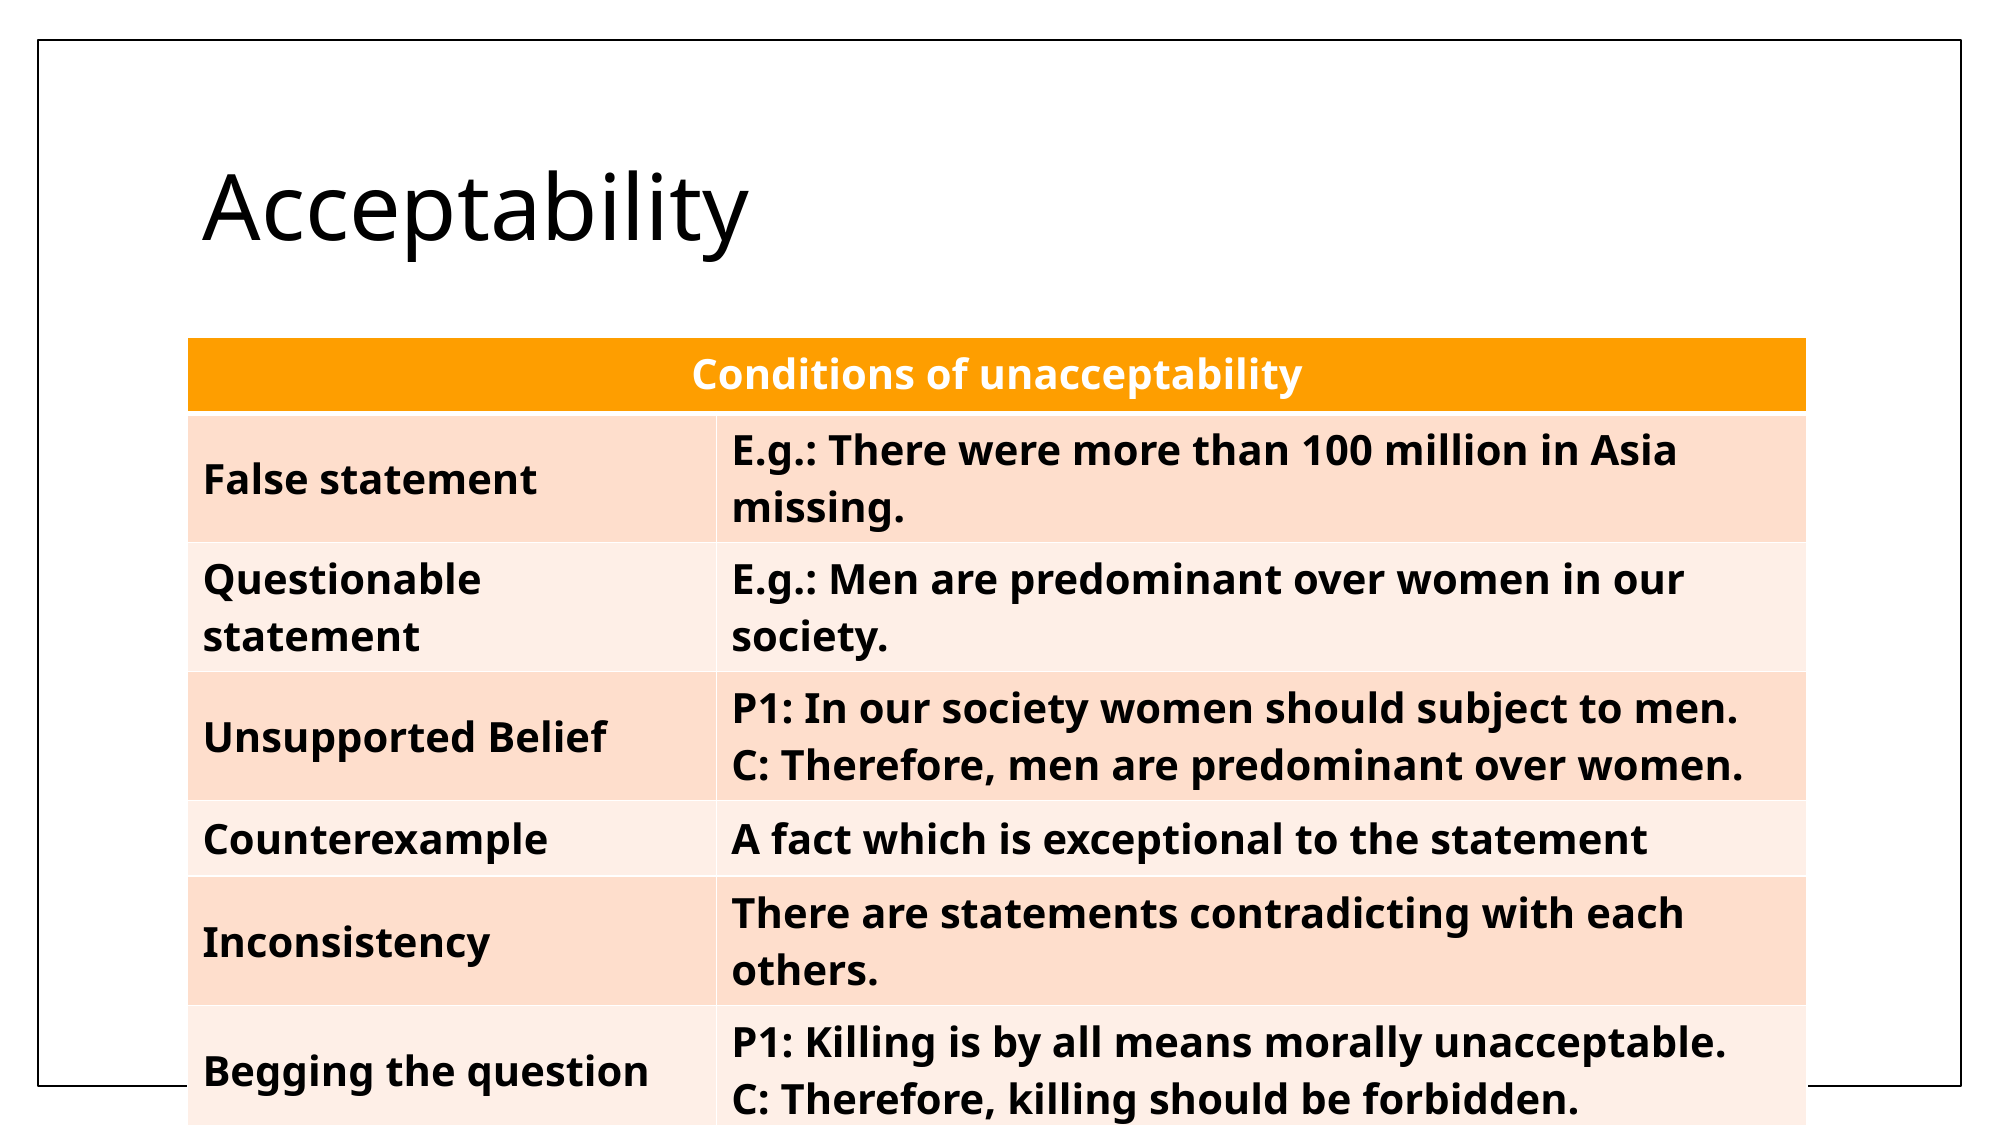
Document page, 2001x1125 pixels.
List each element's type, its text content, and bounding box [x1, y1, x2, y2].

title Acceptability [187, 99, 1808, 323]
table_header Conditions of unacceptability [188, 338, 1806, 411]
table_cell Unsupported Belief [188, 672, 716, 800]
table_cell E.g.: There were more than 100 million in Asia missing. [717, 416, 1806, 542]
table_cell P1: Killing is by all means morally unacceptable. C: Therefore, killing should be forbidden. [717, 1006, 1806, 1125]
table_cell Questionable statement [188, 543, 716, 671]
table_cell Begging the question [188, 1006, 716, 1125]
table_cell Inconsistency [188, 877, 716, 1005]
table_cell P1: In our society women should subject to men. C: Therefore, men are predominant over women. [717, 672, 1806, 800]
table_cell A fact which is exceptional to the statement [717, 801, 1806, 875]
table_cell There are statements contradicting with each others. [717, 877, 1806, 1005]
table_cell E.g.: Men are predominant over women in our society. [717, 543, 1806, 671]
table_cell Counterexample [188, 801, 716, 875]
table_cell False statement [188, 416, 716, 542]
